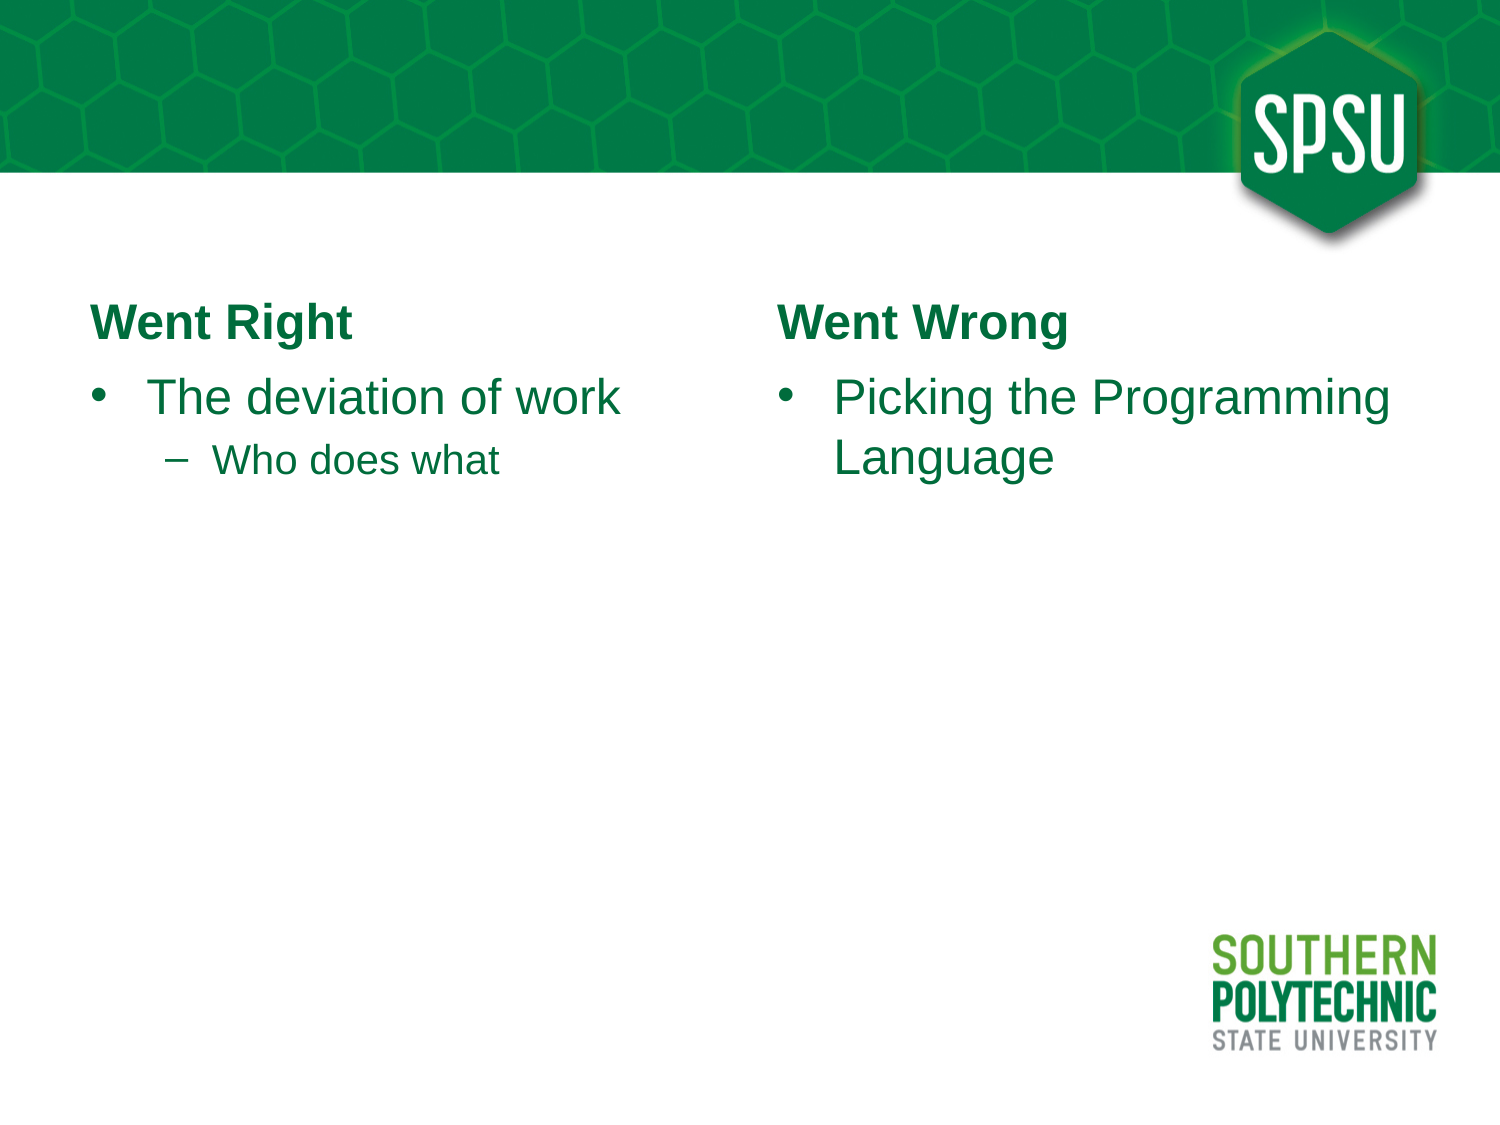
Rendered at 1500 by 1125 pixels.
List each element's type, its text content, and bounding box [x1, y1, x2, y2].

picture [0, 921, 1500, 1125]
picture [0, 0, 1500, 269]
list Went Wrong [761, 251, 1426, 356]
list Picking the Programming Language [761, 356, 1426, 1006]
list Went Right [74, 251, 738, 356]
list The deviation of work Who does what [74, 356, 738, 1006]
